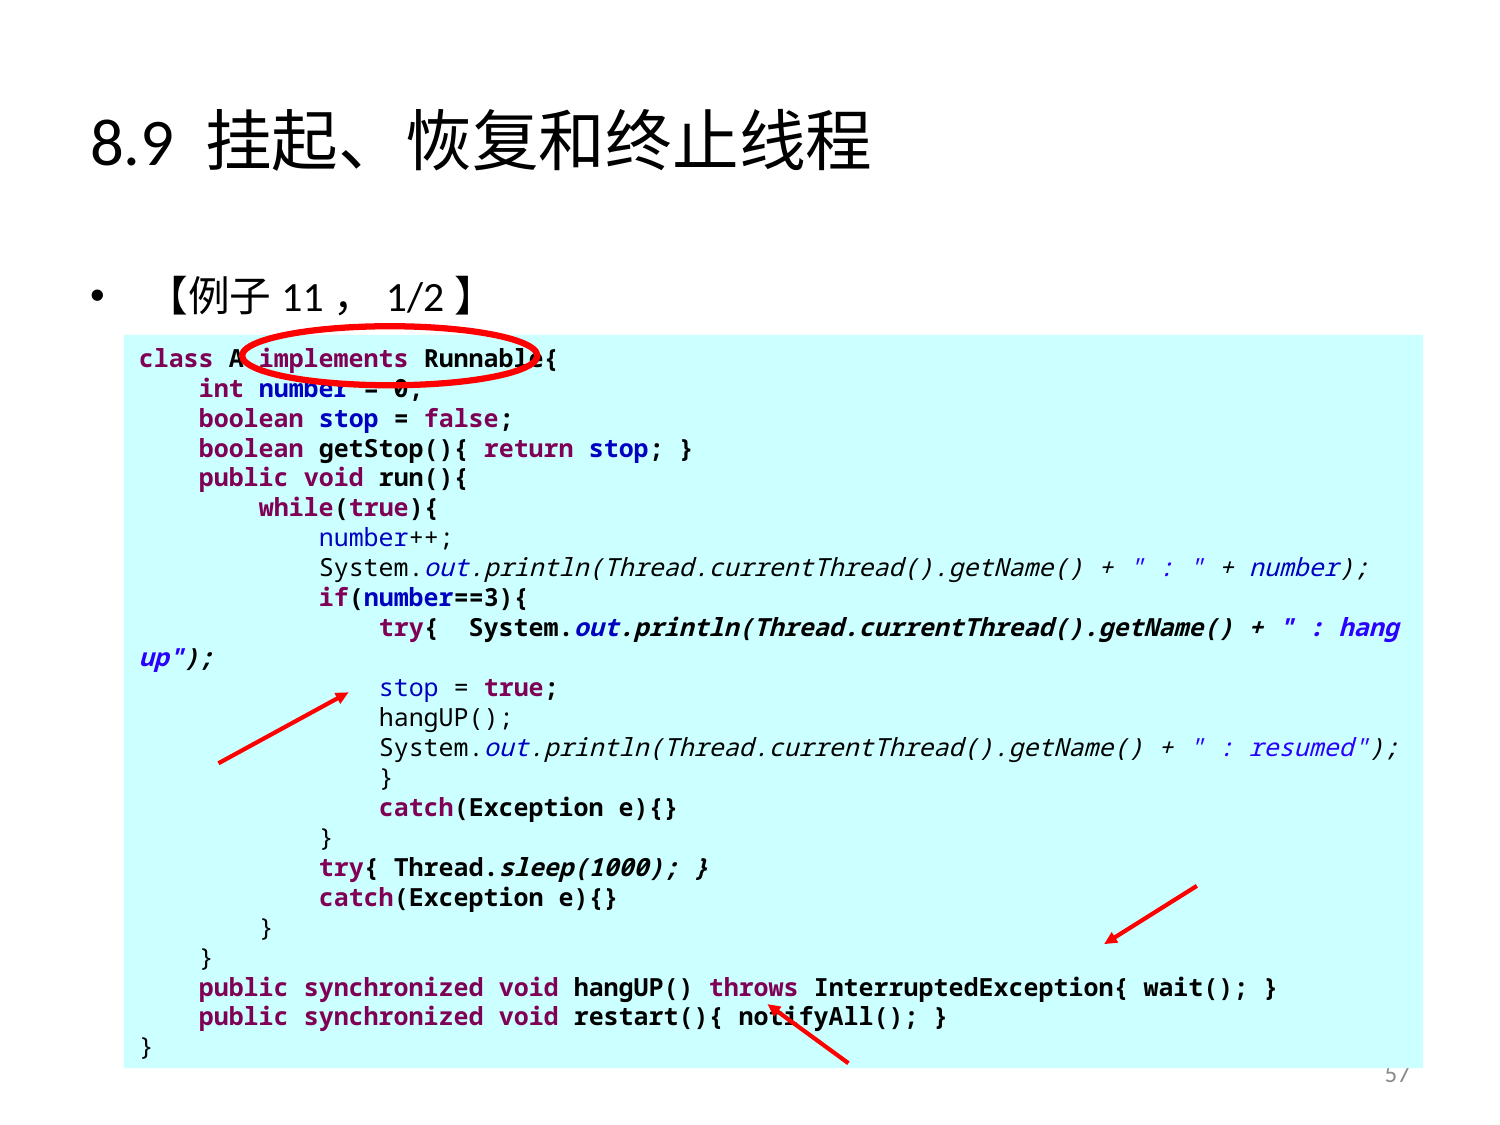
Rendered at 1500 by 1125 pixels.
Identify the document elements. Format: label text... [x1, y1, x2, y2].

list 【例子11，1/2】 [75, 262, 1425, 1005]
slide_number 57 [1074, 1042, 1425, 1103]
title 8.9 挂起、恢复和终止线程 [75, 45, 1425, 233]
text_box [240, 324, 540, 388]
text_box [767, 1003, 849, 1064]
text_box class A implements Runnable{ int number = 0; boolean stop = false; boolean getStop(){ return stop; } public void run(){ while(true){ number++; System.out.println(Thread.currentThread().getName() + " : " + number); if(number==3){ try{ System.out.println(Thread.currentThread().getName() + " : hang up"); stop = true; hangUP(); System.out.println(Thread.currentThread().getName() + " : resumed"); } catch(Exception e){} } try{ Thread.sleep(1000); } catch(Exception e){} } } public synchronized void hangUP() throws InterruptedException{ wait(); } public synchronized void restart(){ notifyAll(); } } [123, 334, 1424, 1069]
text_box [218, 692, 349, 764]
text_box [1104, 885, 1198, 945]
